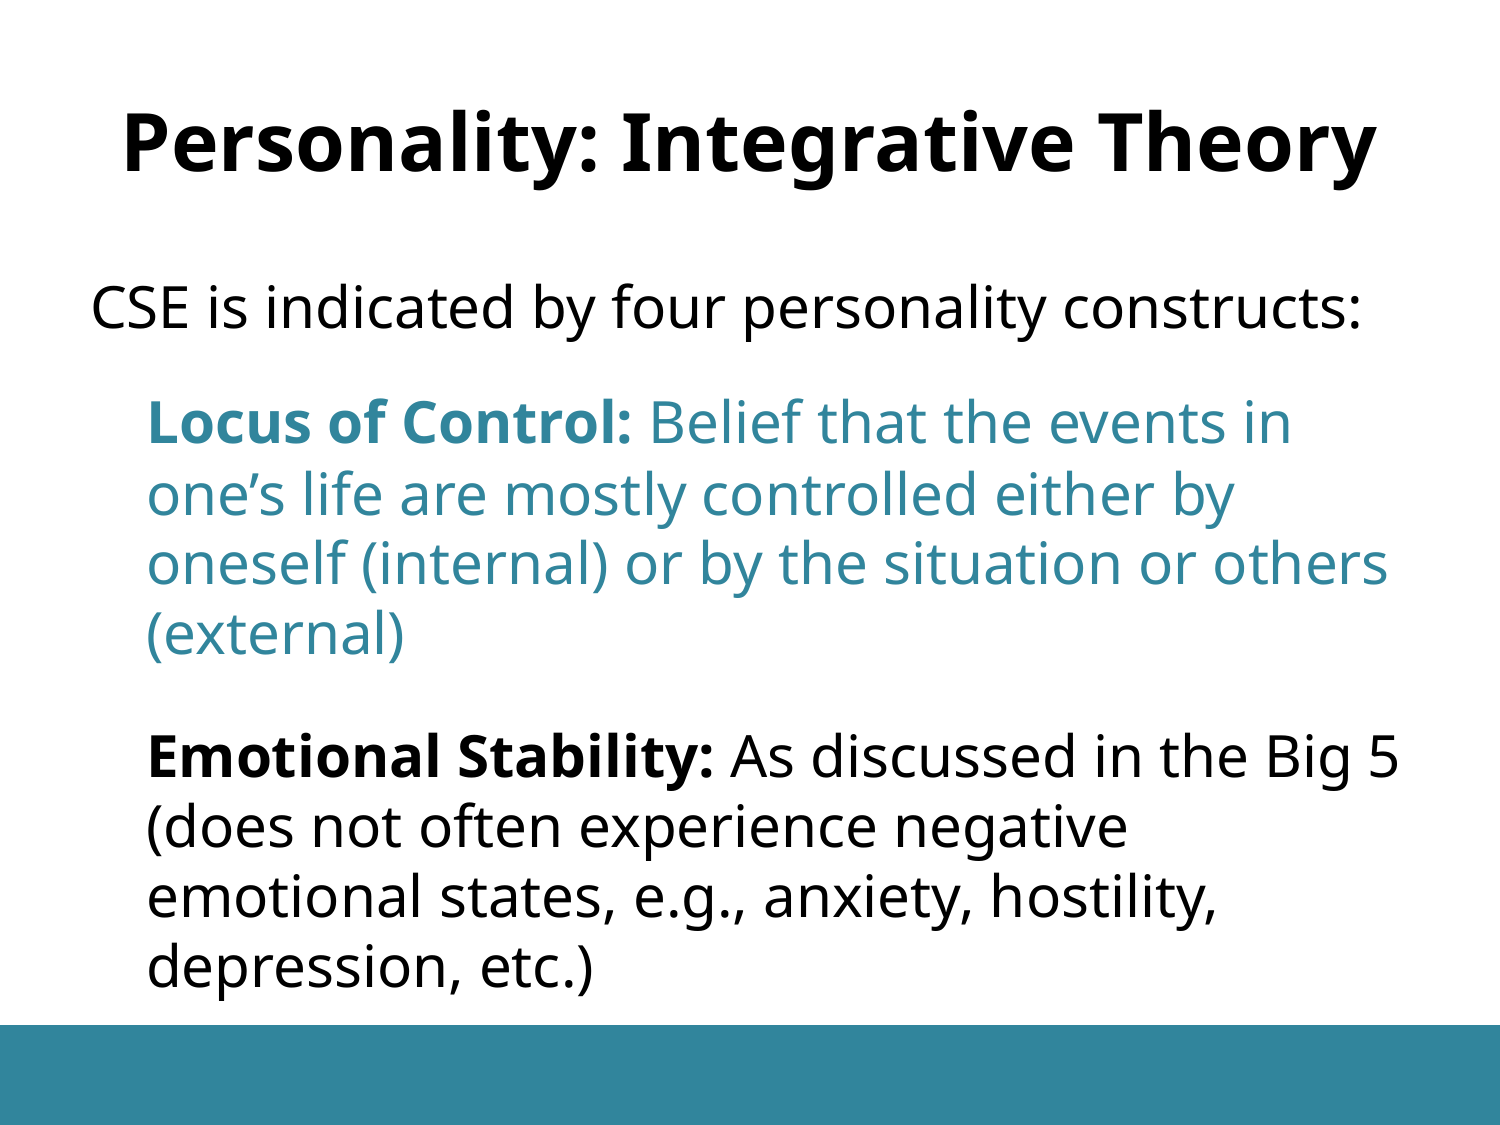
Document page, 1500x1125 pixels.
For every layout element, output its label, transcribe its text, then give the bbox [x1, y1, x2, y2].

list CSE is indicated by four personality constructs: Locus of Control: Belief that the events in one’s life are mostly controlled either by oneself (internal) or by the situation or others (external) Emotional Stability: As discussed in the Big 5 (does not often experience negative emotional states, e.g., anxiety, hostility, depression, etc.) [75, 262, 1425, 1005]
title Personality: Integrative Theory [75, 45, 1425, 233]
